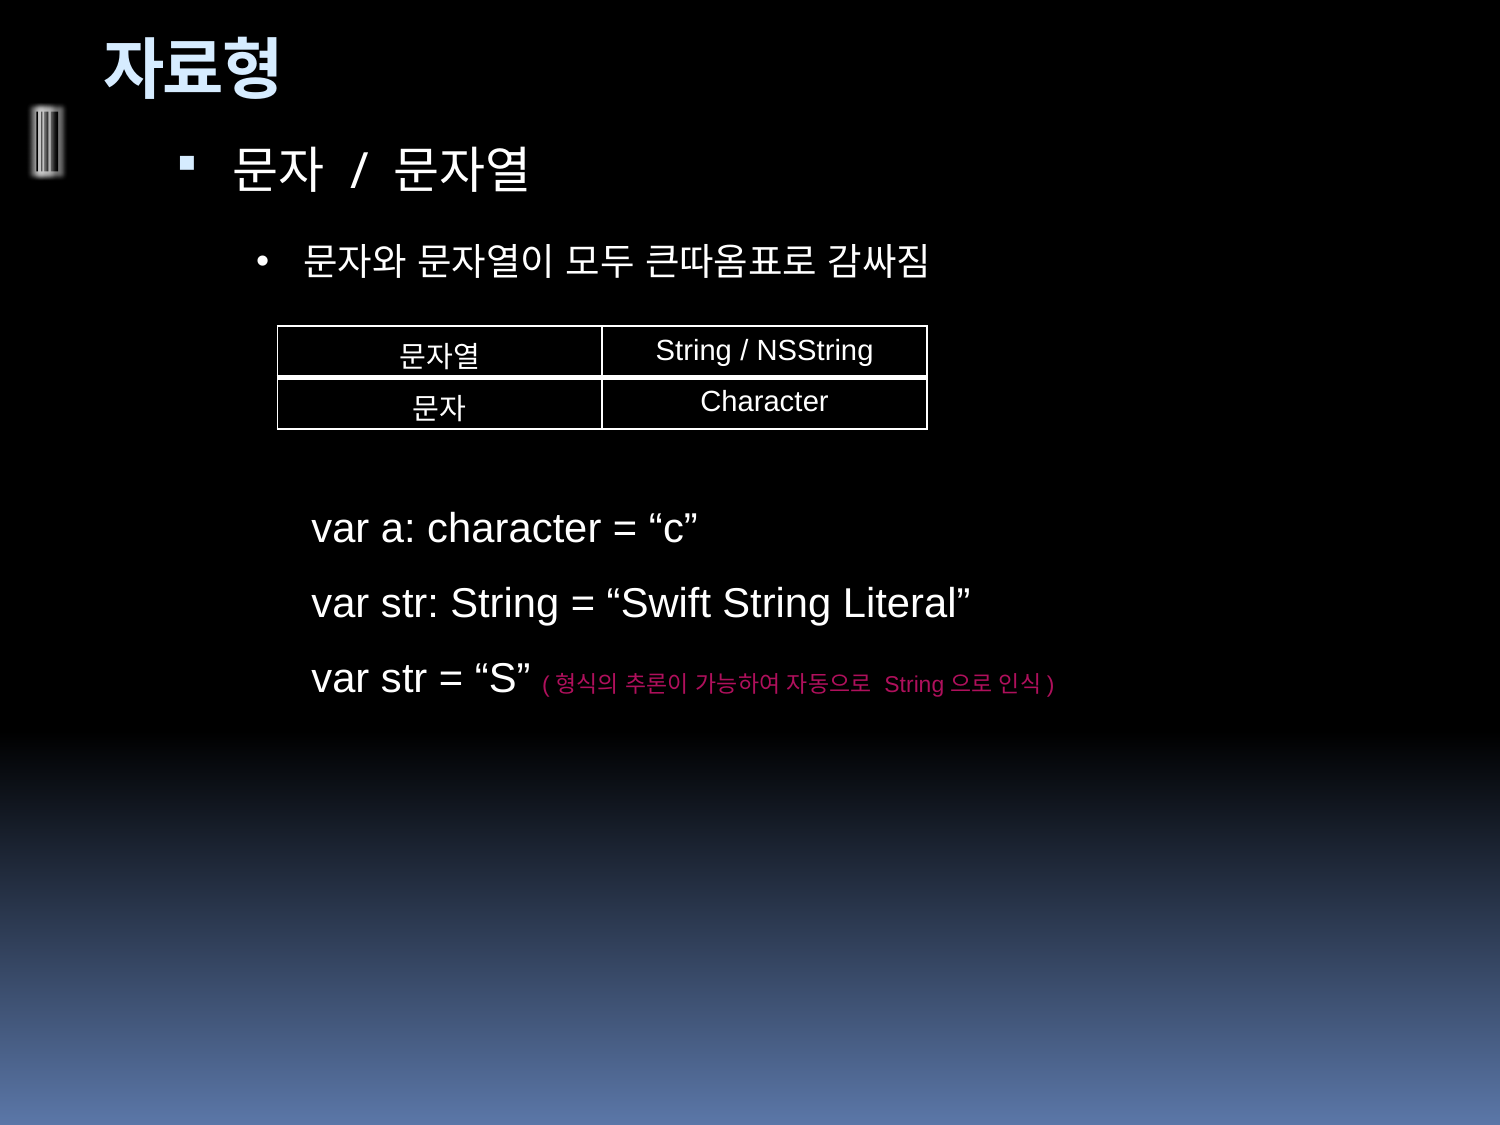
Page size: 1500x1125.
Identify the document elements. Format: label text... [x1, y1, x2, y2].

text_box 문자와 문자열이 모두 큰따옴표로 감싸짐 [241, 208, 947, 291]
table_header 문자열 [278, 327, 601, 375]
table_cell 문자 [278, 380, 601, 428]
text_box var a: character = “c” var str: String = “Swift String Literal” var str = “S” (형식의 추론이 가능하여 자동으로 String으로 인식) [296, 467, 1070, 708]
title 자료형 [88, 19, 1364, 108]
table_cell Character [603, 380, 926, 428]
table_header String / NSString [603, 327, 926, 375]
list 문자 / 문자열 [150, 131, 1425, 220]
